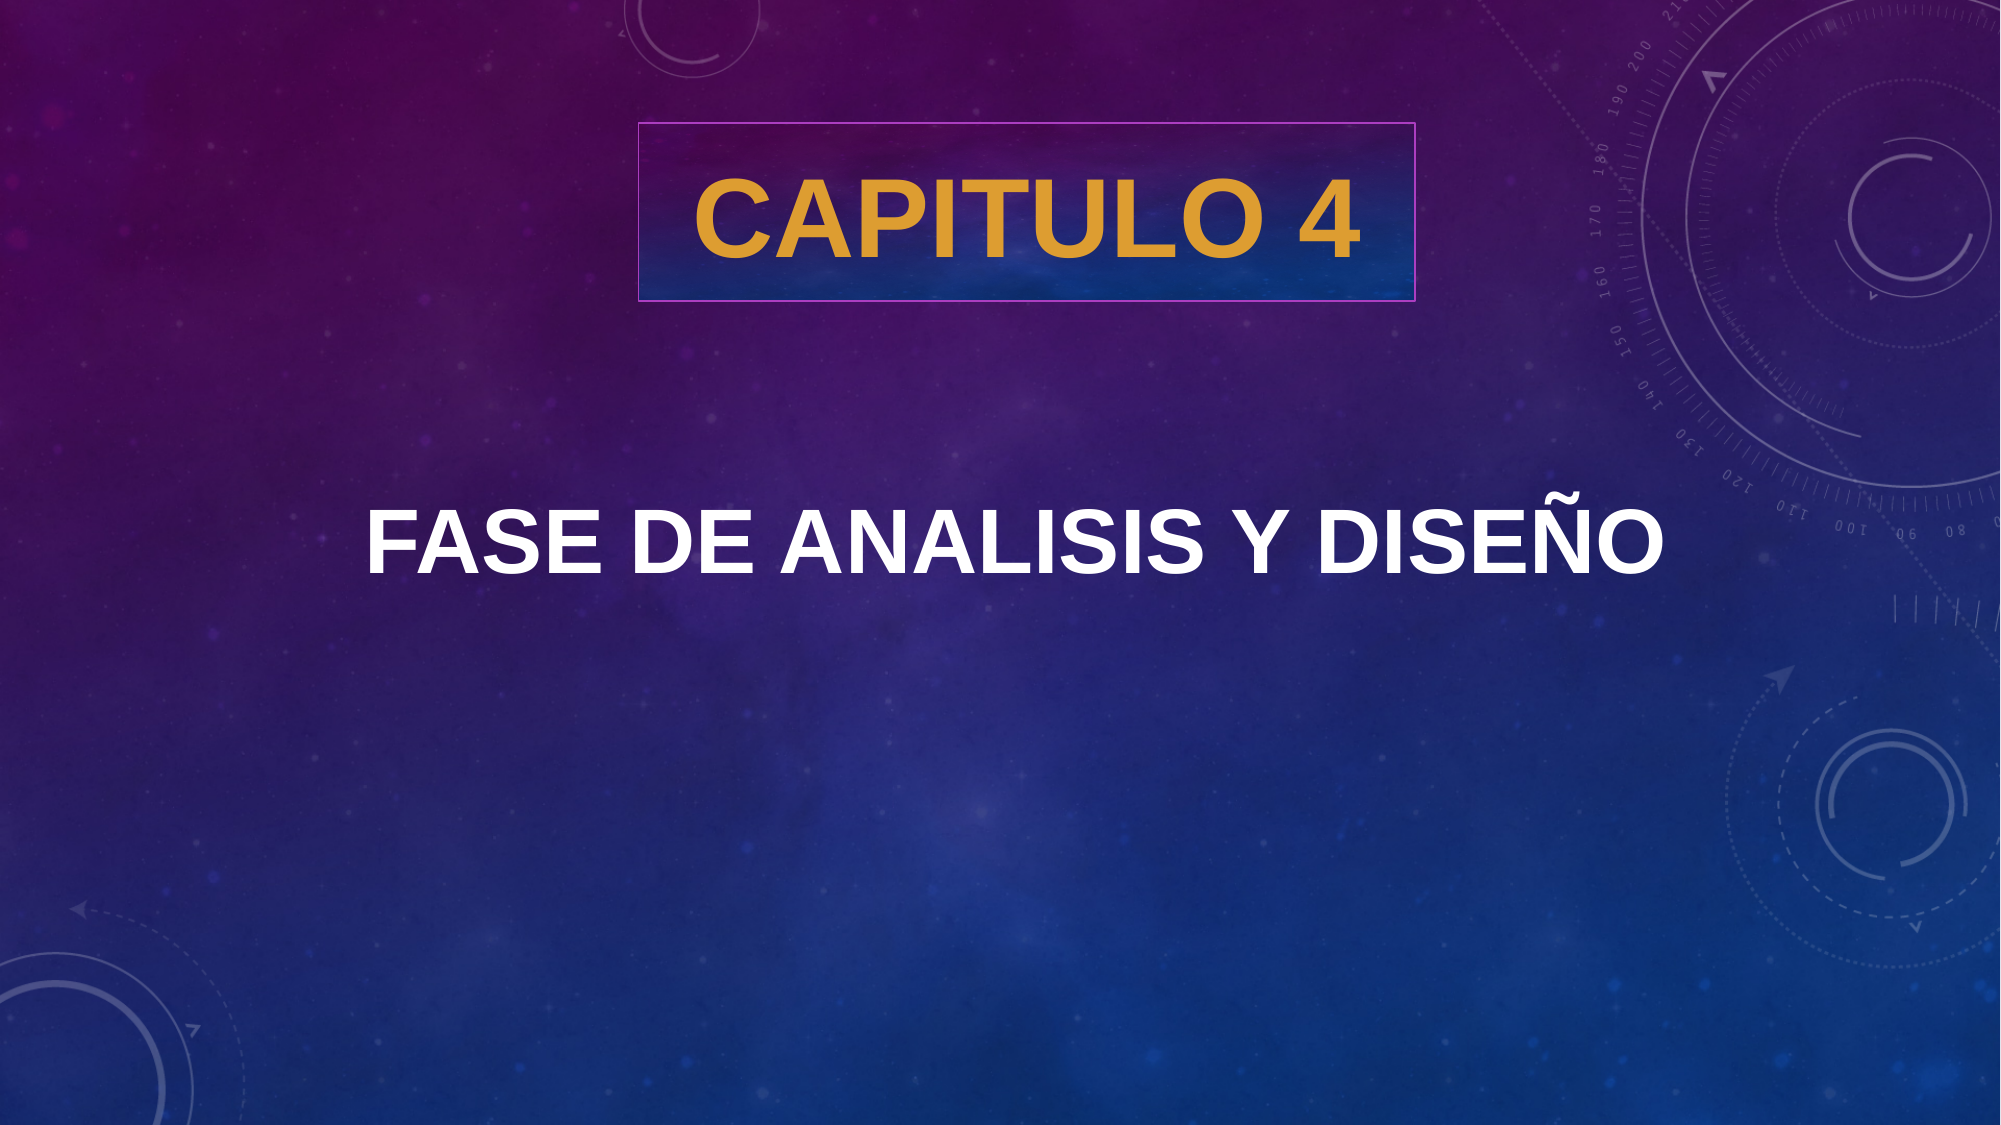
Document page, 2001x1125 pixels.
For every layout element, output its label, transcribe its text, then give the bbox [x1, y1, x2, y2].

text_box FASE DE ANALISIS Y DISEÑO [350, 419, 1704, 600]
picture [0, 0, 2001, 1125]
text_box CAPITULO 4 [638, 122, 1416, 302]
